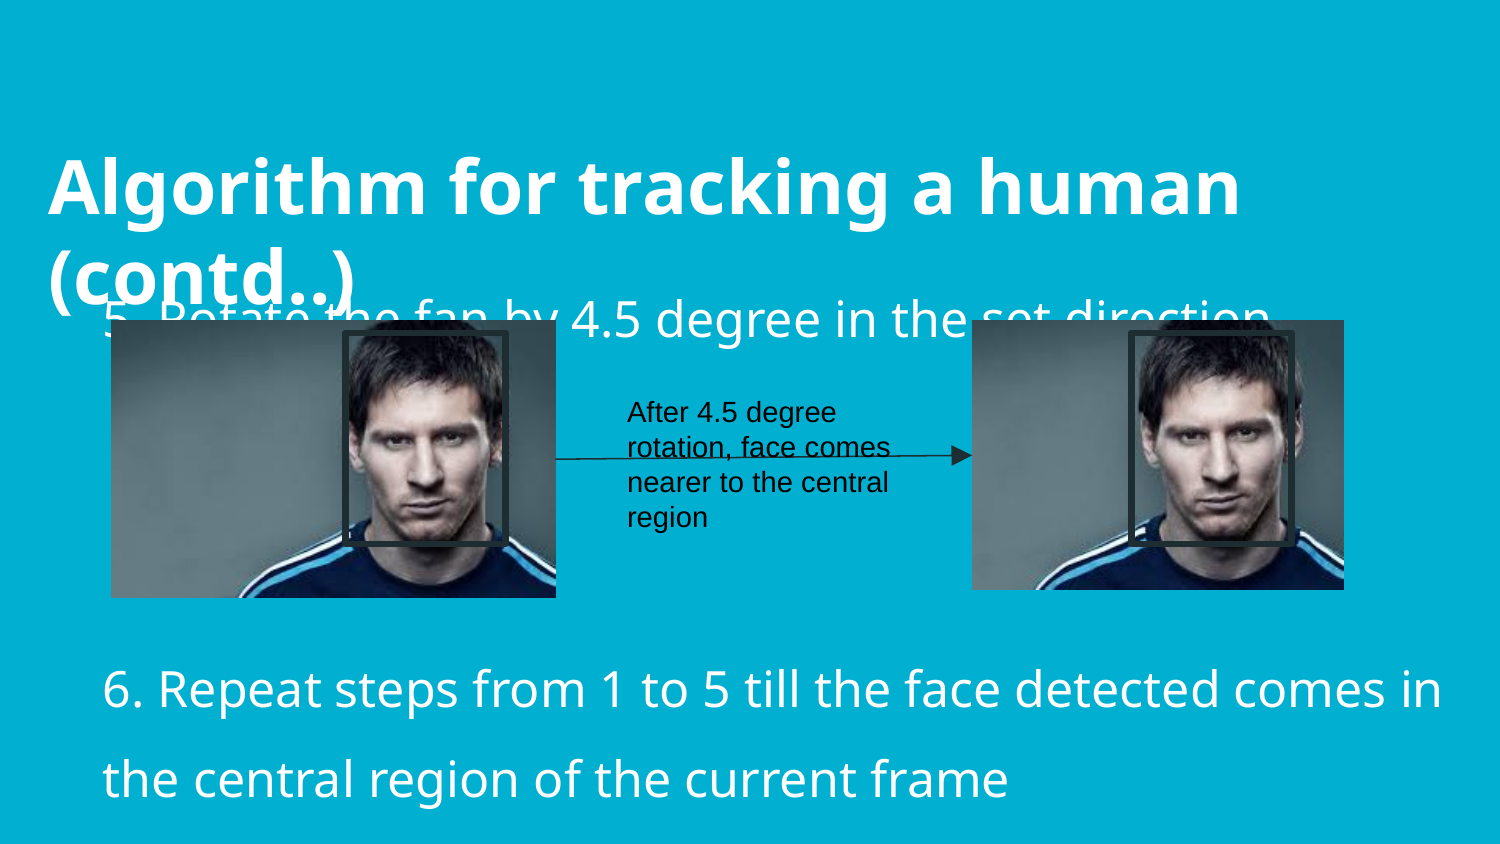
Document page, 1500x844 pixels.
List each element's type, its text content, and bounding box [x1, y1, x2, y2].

text_box After 4.5 degree rotation, face comes nearer to the central region [612, 378, 922, 442]
picture [971, 320, 1345, 590]
picture [111, 320, 556, 598]
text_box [555, 454, 973, 460]
title Algorithm for tracking a human (contd..) [33, 124, 1475, 251]
title 5. Rotate the fan by 4.5 degree in the set direction 6. Repeat steps from 1 to 5 till the face detected comes in the central region of the current frame [87, 242, 1475, 802]
